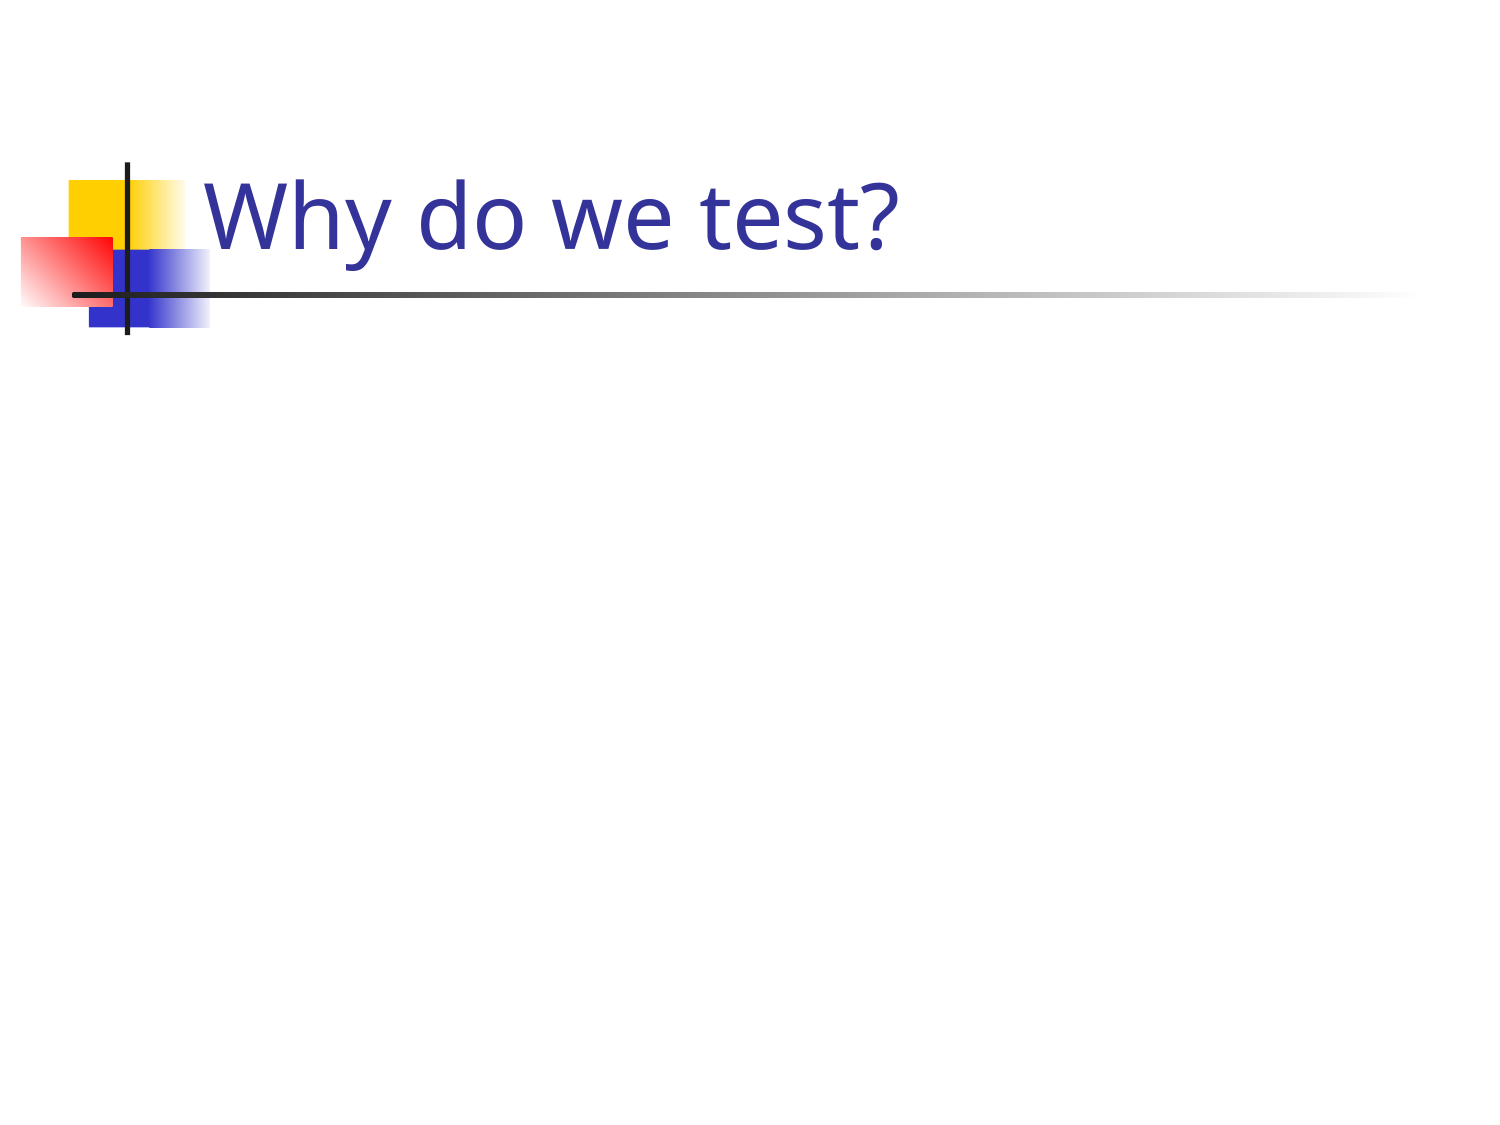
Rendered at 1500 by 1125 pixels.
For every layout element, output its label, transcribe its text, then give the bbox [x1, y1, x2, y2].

title Why do we test? [188, 35, 1468, 275]
